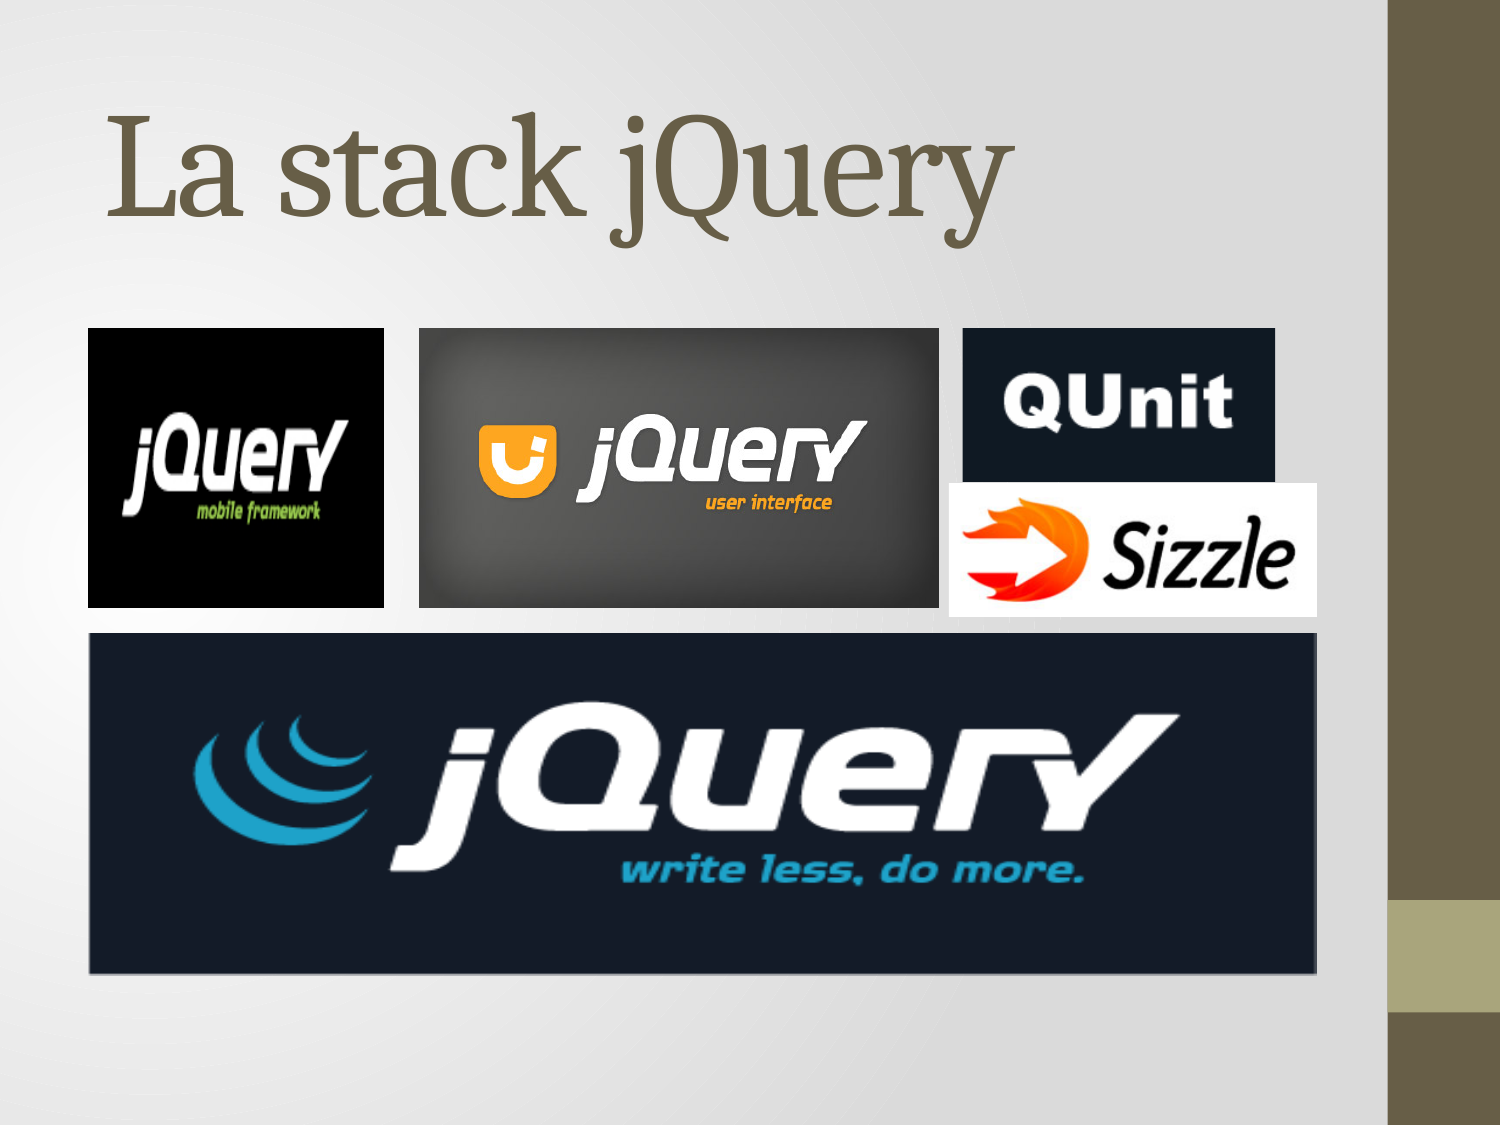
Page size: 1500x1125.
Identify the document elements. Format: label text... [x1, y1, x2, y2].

picture [88, 328, 385, 608]
picture [418, 328, 939, 608]
picture [88, 632, 1318, 977]
picture [962, 328, 1276, 482]
picture [948, 483, 1318, 617]
title La stack jQuery [88, 54, 1326, 254]
